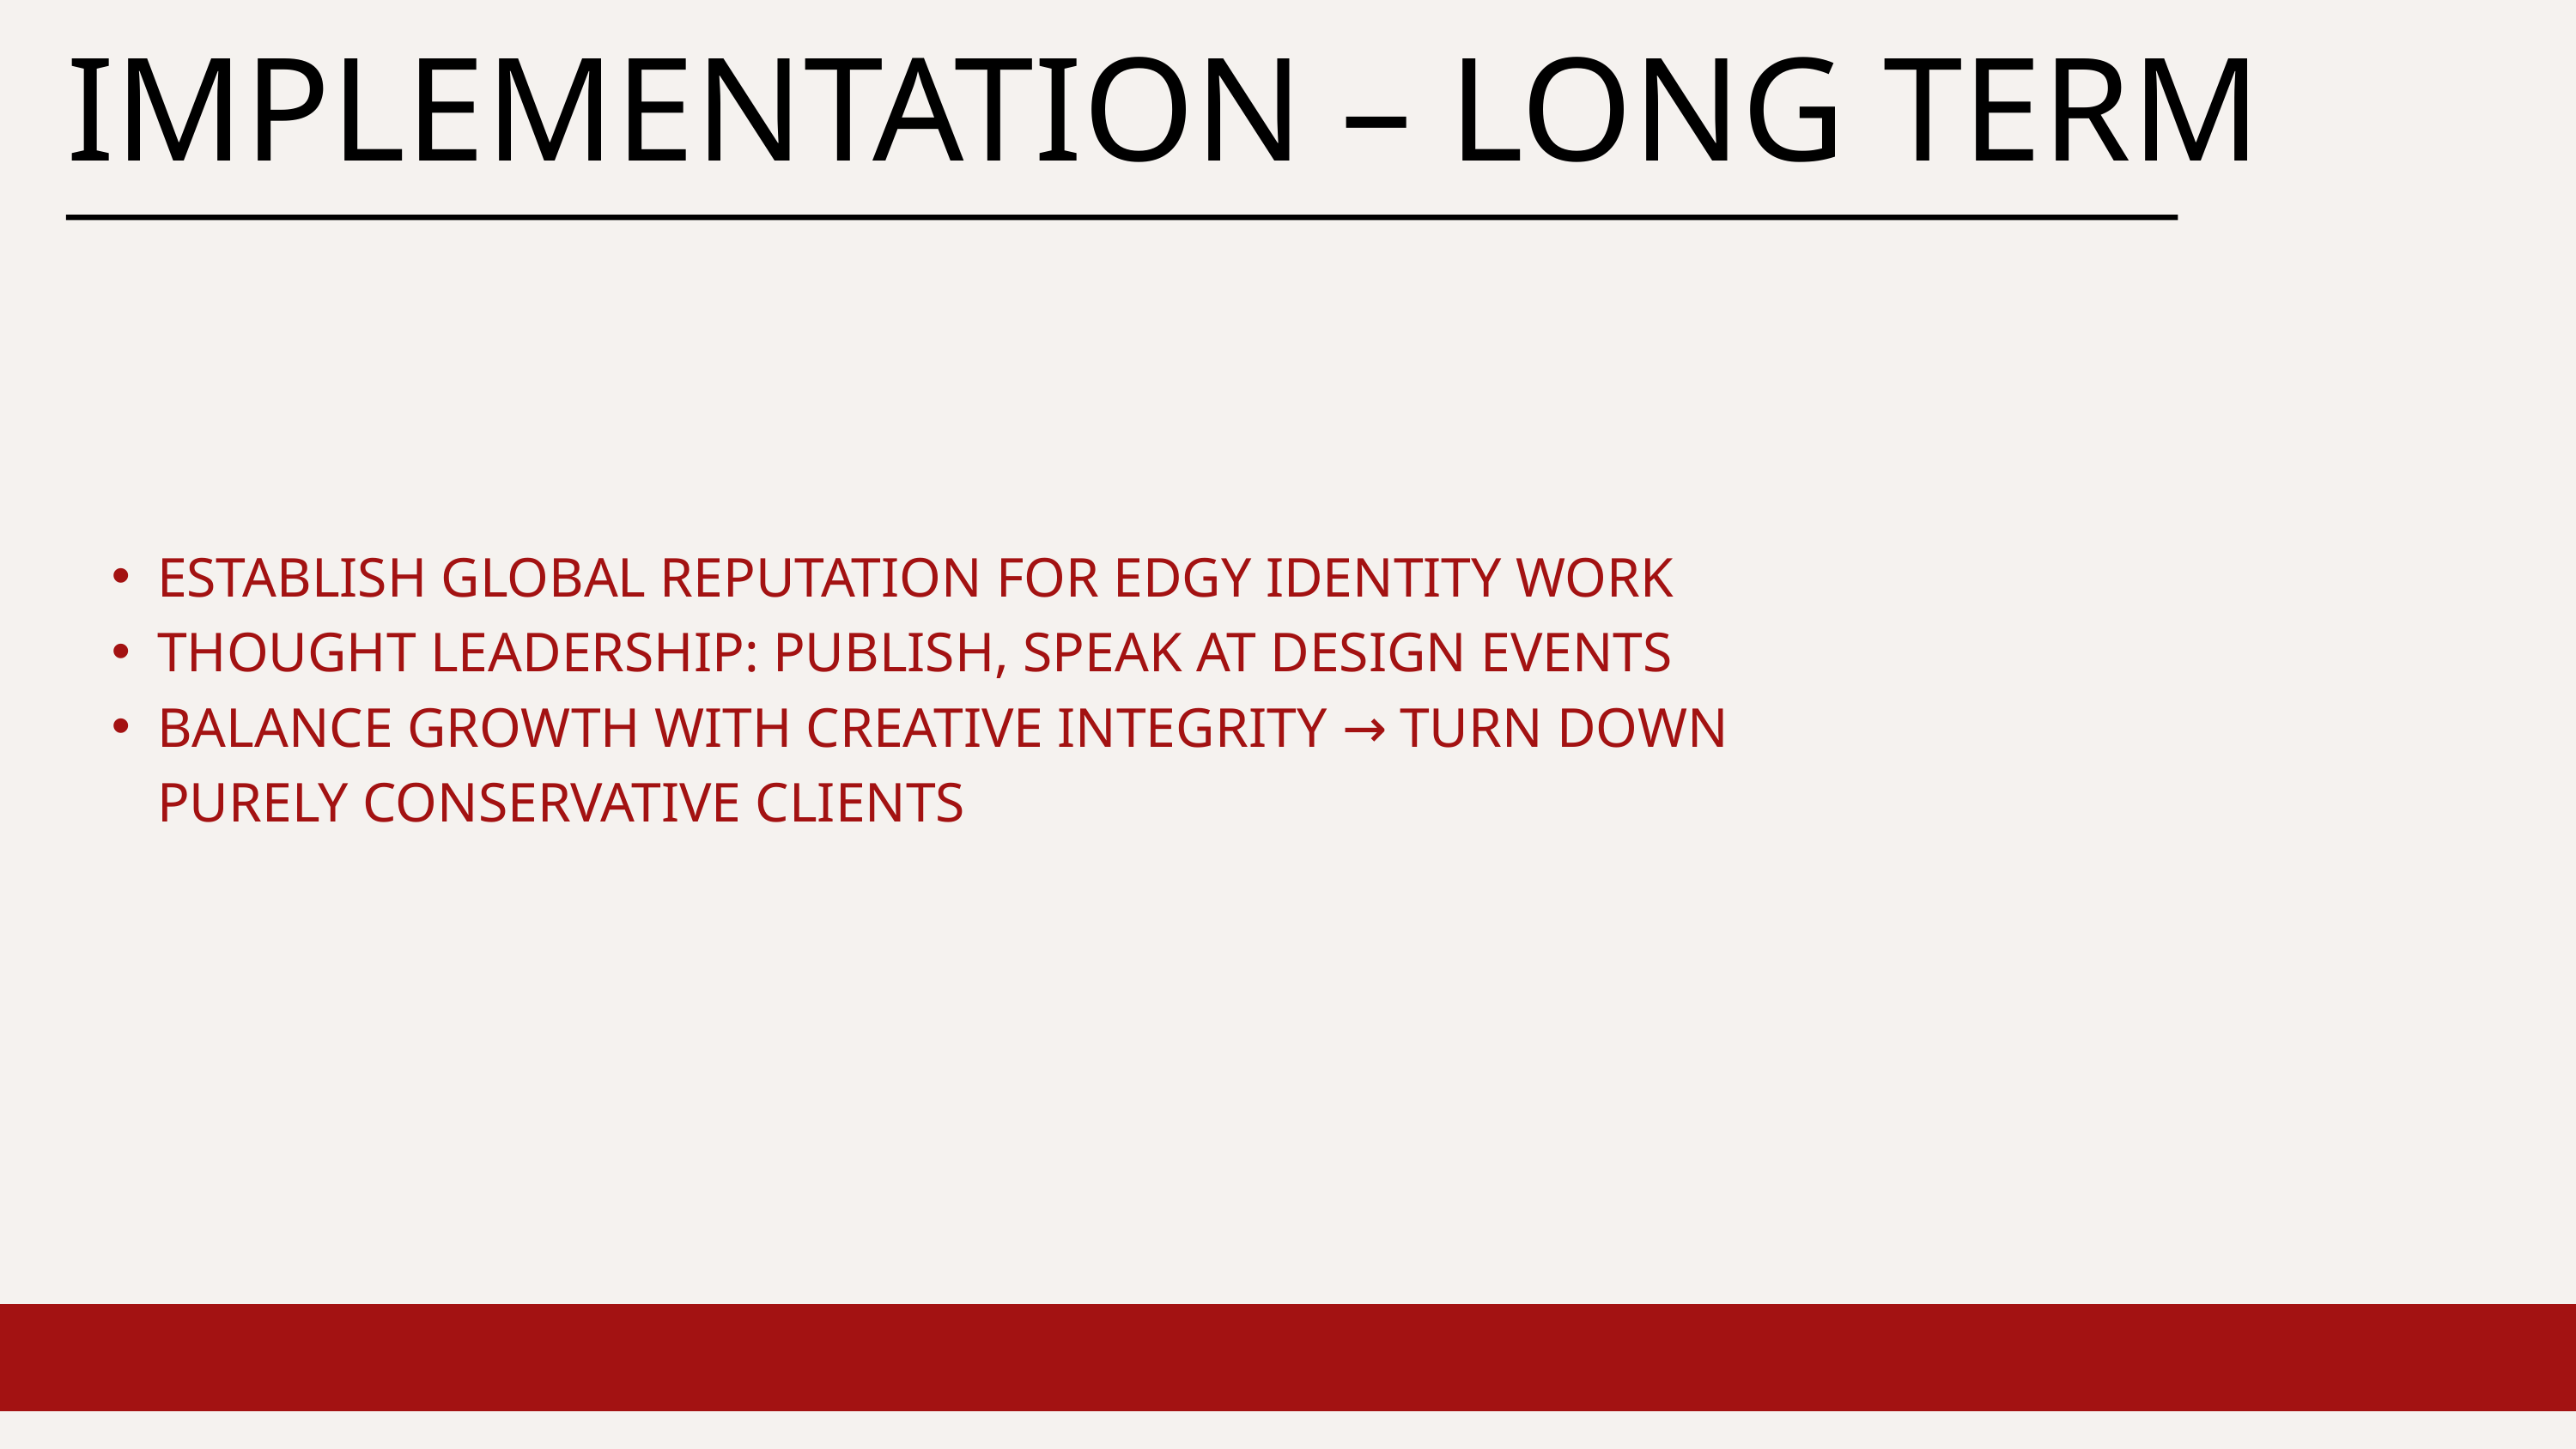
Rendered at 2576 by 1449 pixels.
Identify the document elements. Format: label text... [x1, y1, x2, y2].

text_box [0, 1303, 2576, 1412]
text_box ESTABLISH GLOBAL REPUTATION FOR EDGY IDENTITY WORK THOUGHT LEADERSHIP: PUBLISH, SPEAK AT DESIGN EVENTS BALANCE GROWTH WITH CREATIVE INTEGRITY → TURN DOWN PURELY CONSERVATIVE CLIENTS [65, 532, 1753, 908]
text_box IMPLEMENTATION – LONG TERM [66, 45, 2432, 190]
